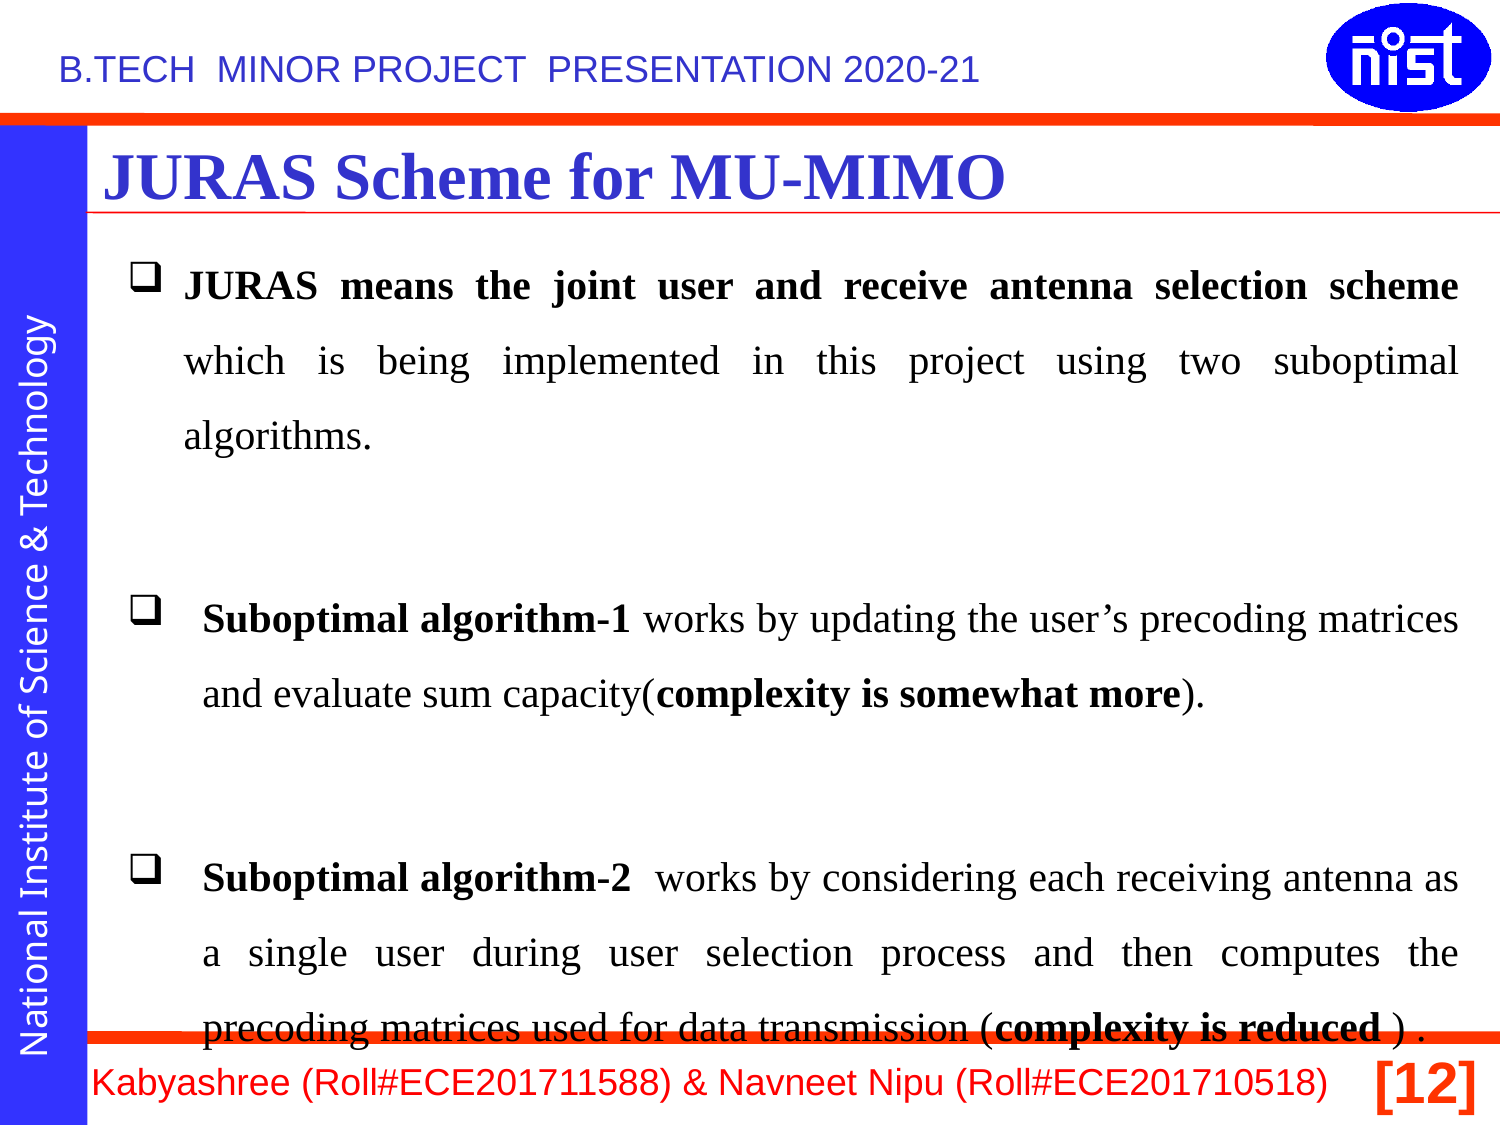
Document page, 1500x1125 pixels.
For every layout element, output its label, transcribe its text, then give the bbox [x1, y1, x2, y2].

list JURAS means the joint user and receive antenna selection scheme which is being implemented in this project using two suboptimal algorithms. Suboptimal algorithm-1 works by updating the user’s precoding matrices and evaluate sum capacity(complexity is somewhat more). Suboptimal algorithm-2 works by considering each receiving antenna as a single user during user selection process and then computes the precoding matrices used for data transmission (complexity is reduced ) . [112, 224, 1476, 1000]
picture [1323, 0, 1499, 117]
title JURAS Scheme for MU-MIMO [87, 124, 1213, 221]
